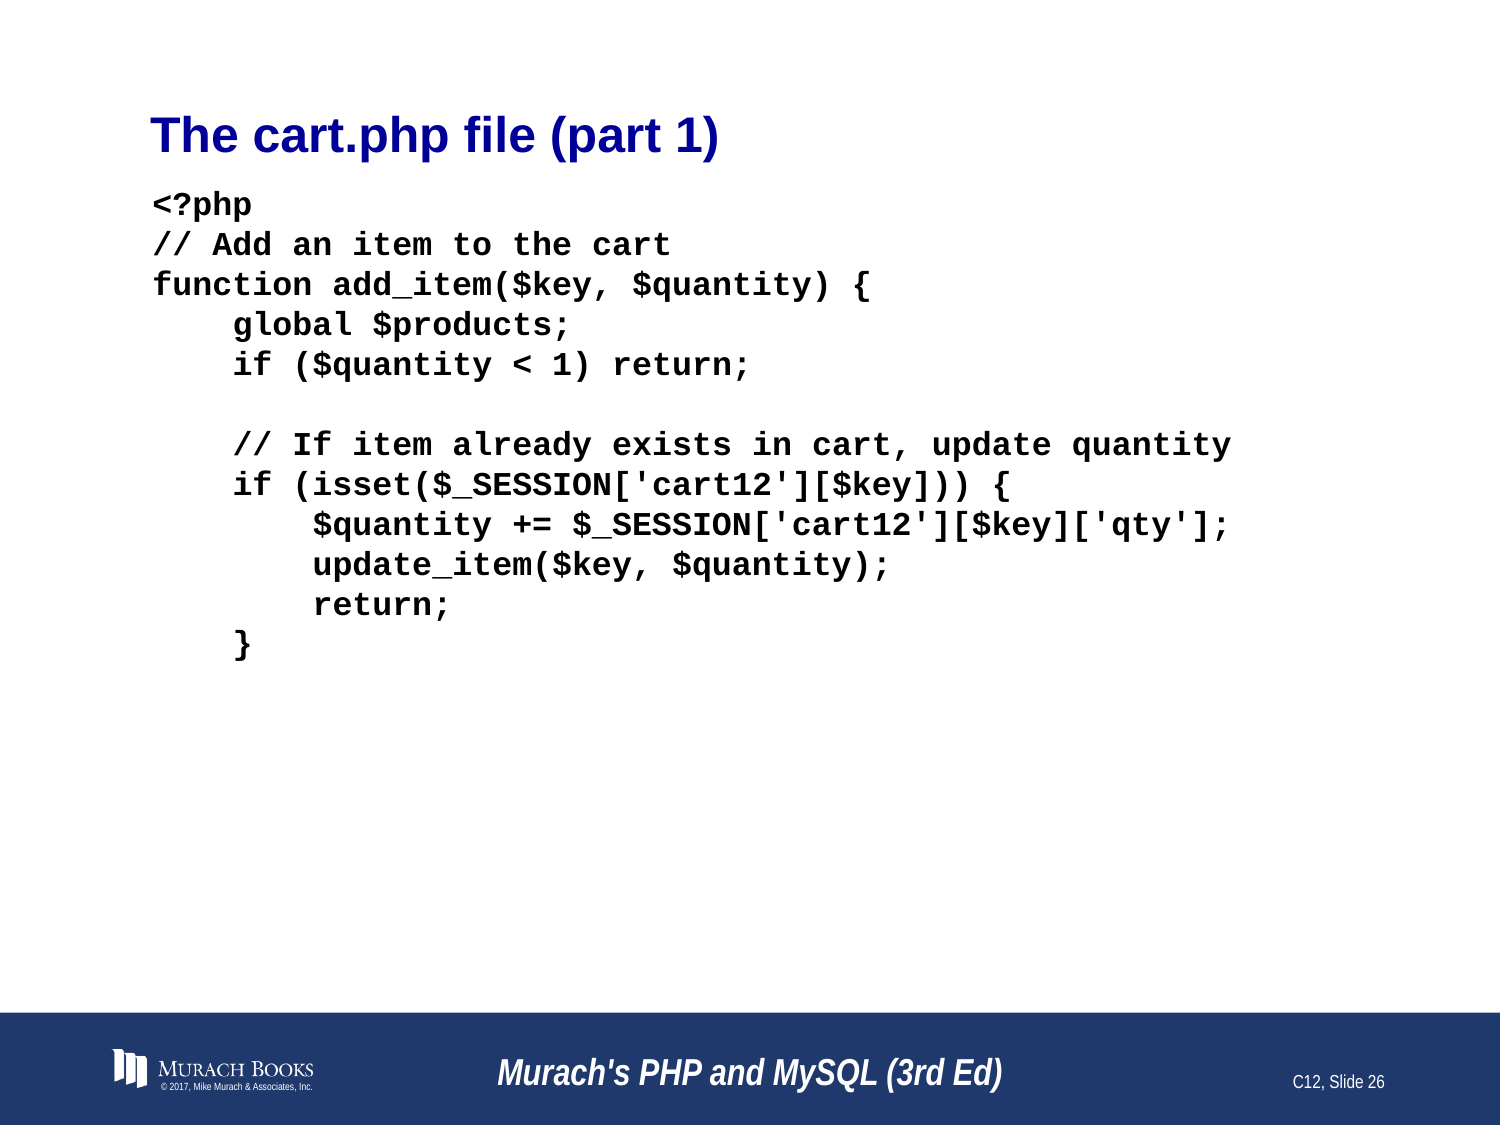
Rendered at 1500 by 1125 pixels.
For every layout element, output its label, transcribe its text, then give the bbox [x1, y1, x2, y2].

slide_number C12, Slide 26 [1087, 1025, 1400, 1100]
title The cart.php file (part 1) [150, 102, 1350, 164]
footer © 2017, Mike Murach & Associates, Inc. [12, 1025, 463, 1100]
slide_number Murach's PHP and MySQL (3rd Ed) [463, 1025, 1050, 1100]
list <?php // Add an item to the cart function add_item($key, $quantity) { global $products; if ($quantity < 1) return; // If item already exists in cart, update quantity if (isset($_SESSION['cart12'][$key])) { $quantity += $_SESSION['cart12'][$key]['qty']; update_item($key, $quantity); return; } [137, 174, 1350, 975]
